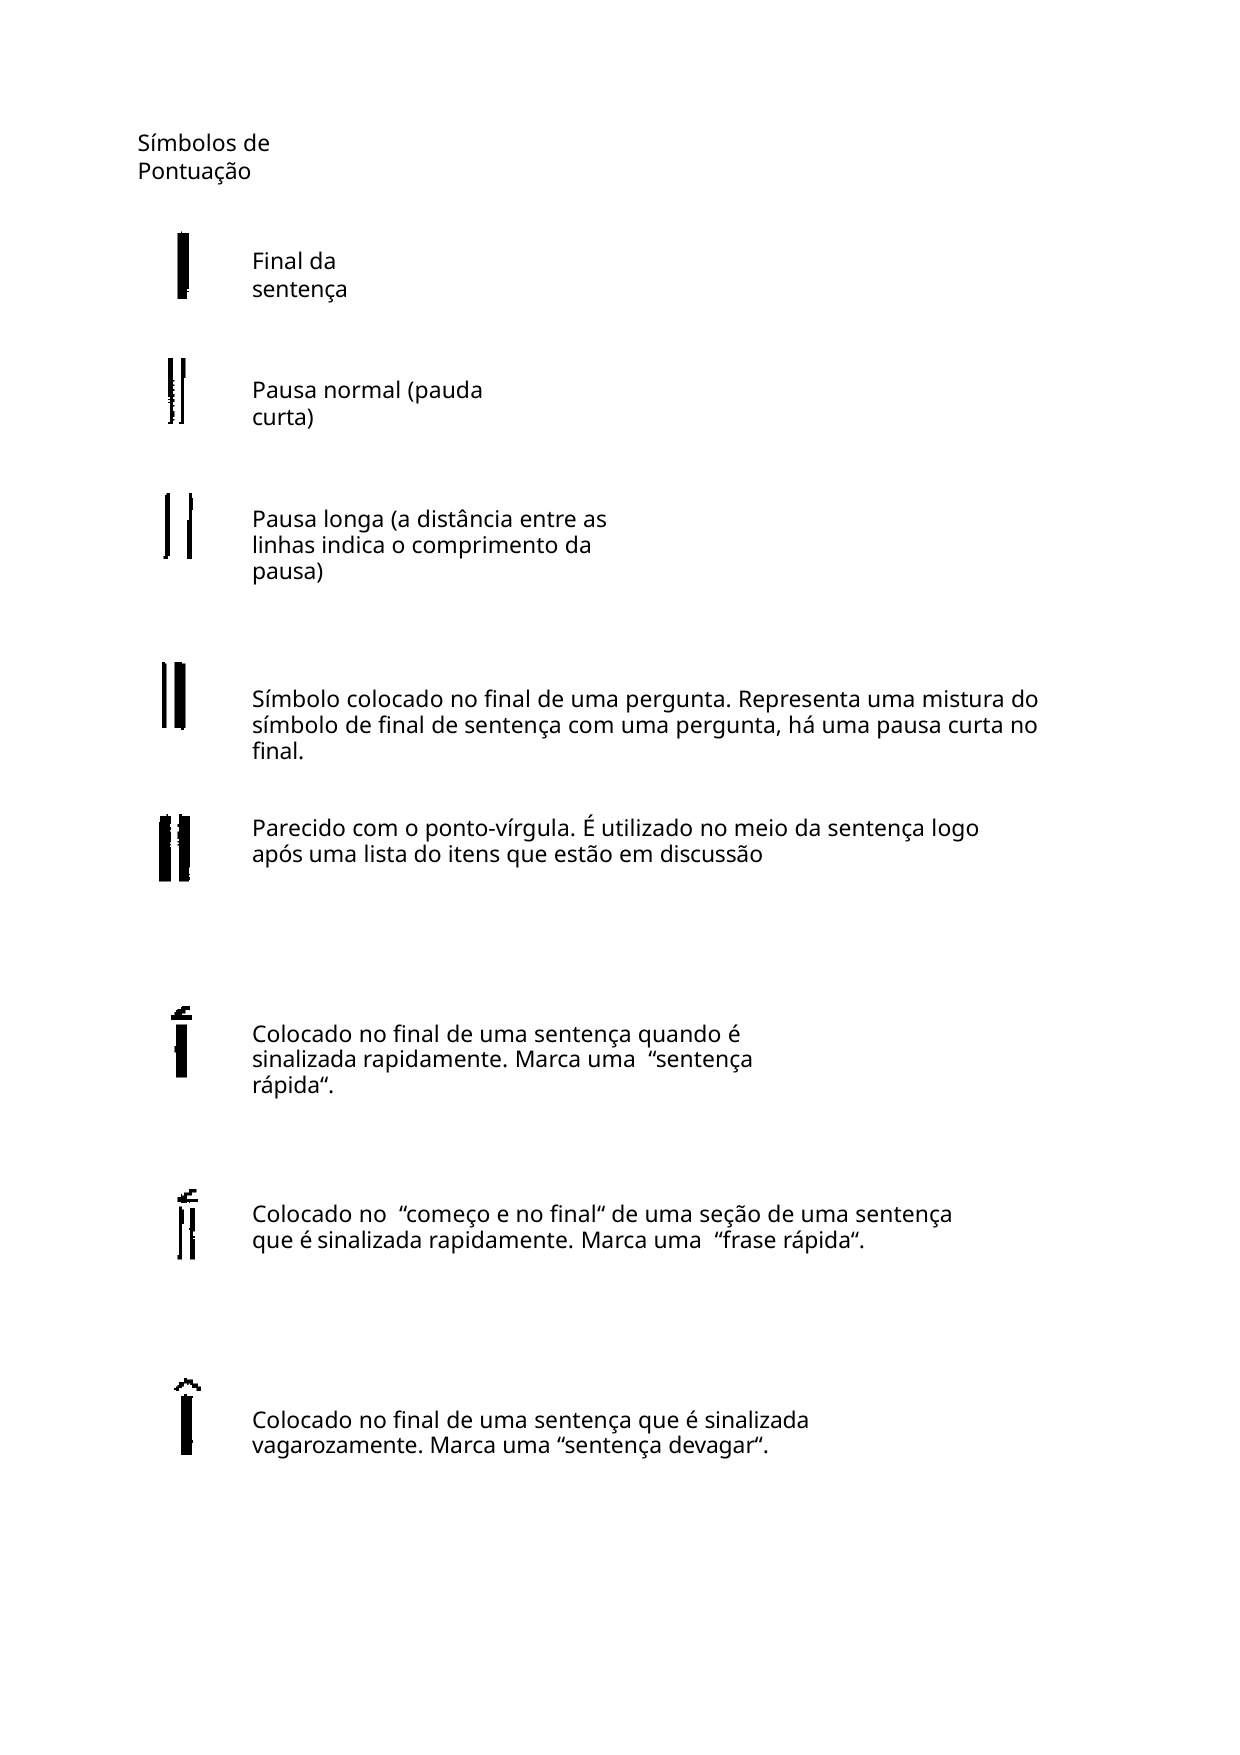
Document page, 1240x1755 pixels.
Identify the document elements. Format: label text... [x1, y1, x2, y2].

text_box Final da sentença [250, 244, 436, 302]
text_box Símbolo colocado no final de uma pergunta. Representa uma mistura do símbolo de final de sentença com uma pergunta, há uma pausa curta no final. [250, 681, 1050, 764]
text_box Colocado no final de uma sentença quando é sinalizada rapidamente. Marca uma “sentença rápida“. [250, 1016, 826, 1099]
text_box Símbolos de Pontuação [135, 126, 384, 184]
text_box Pausa normal (pauda curta) [250, 373, 540, 431]
text_box Colocado no “começo e no final“ de uma seção de uma sentença que é sinalizada rapidamente. Marca uma “frase rápida“. [250, 1196, 991, 1253]
text_box Parecido com o ponto-vírgula. É utilizado no meio da sentença logo após uma lista do itens que estão em discussão [250, 810, 999, 867]
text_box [137, 223, 220, 1461]
text_box Pausa longa (a distância entre as linhas indica o comprimento da pausa) [250, 501, 662, 584]
text_box Colocado no final de uma sentença que é sinalizada vagarozamente. Marca uma “sentença devagar“. [250, 1402, 959, 1459]
